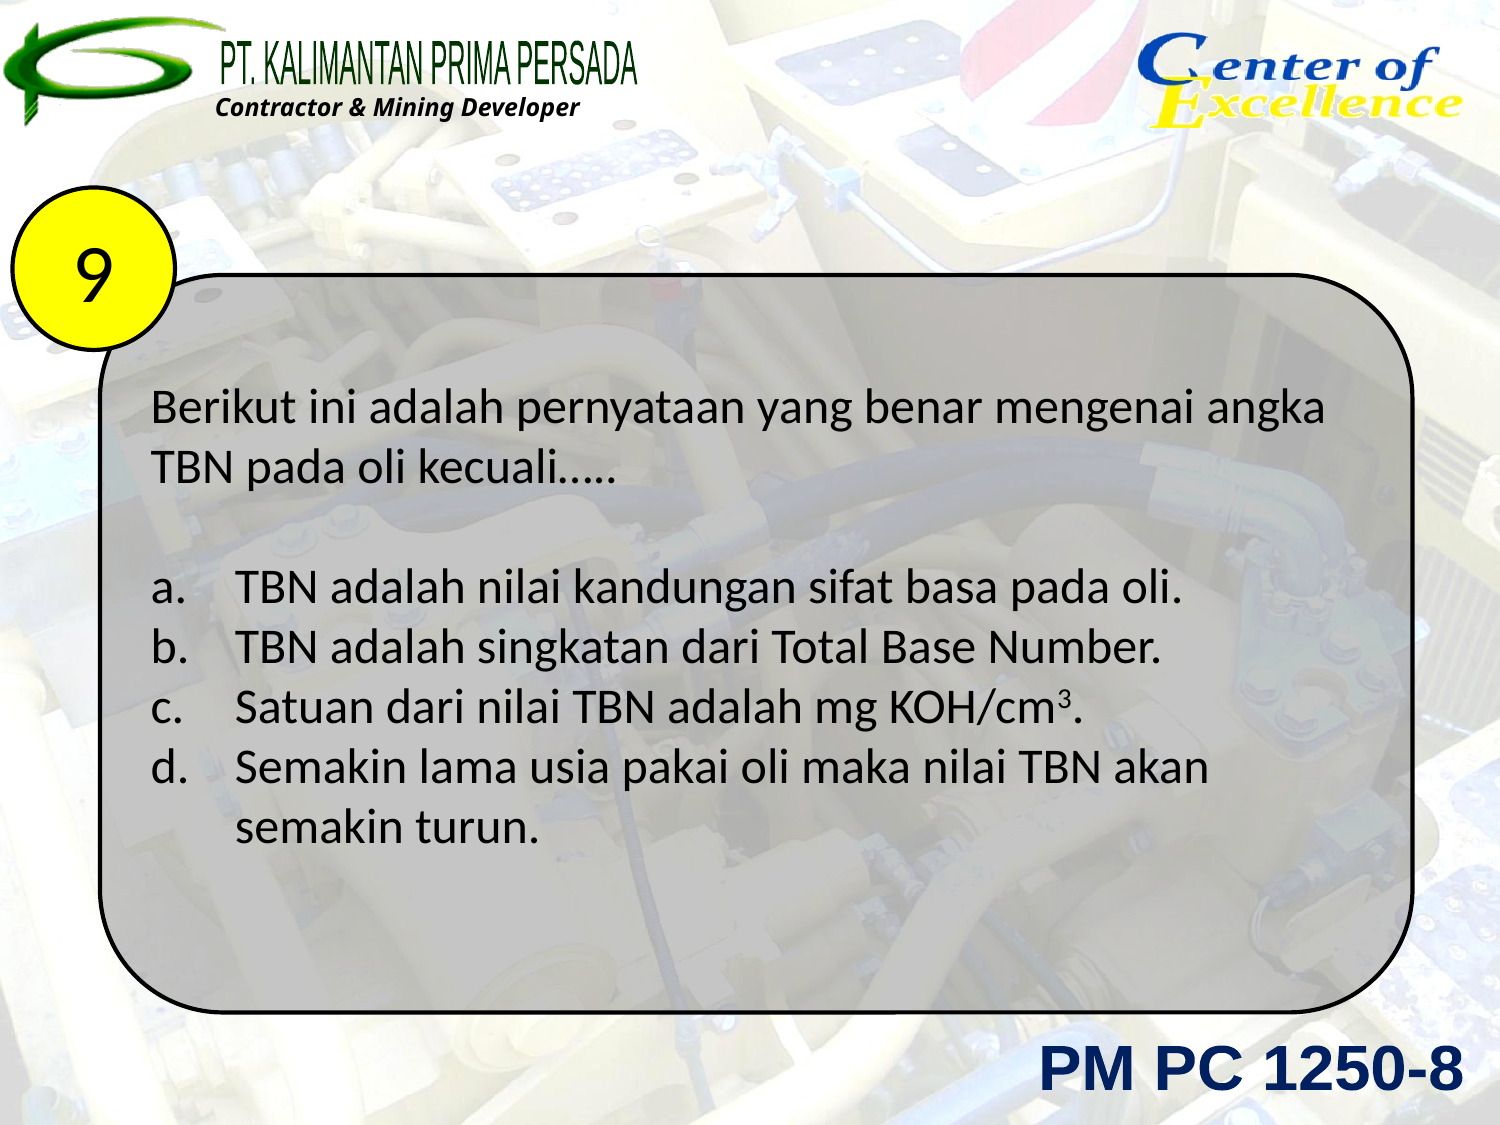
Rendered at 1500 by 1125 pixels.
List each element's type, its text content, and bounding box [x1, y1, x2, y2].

text_box Berikut ini adalah pernyataan yang benar mengenai angka TBN pada oli kecuali….. TBN adalah nilai kandungan sifat basa pada oli. TBN adalah singkatan dari Total Base Number. Satuan dari nilai TBN adalah mg KOH/cm3. Semakin lama usia pakai oli maka nilai TBN akan semakin turun. [97, 272, 1415, 1015]
picture [0, 0, 1500, 1125]
text_box 9 [10, 185, 178, 353]
